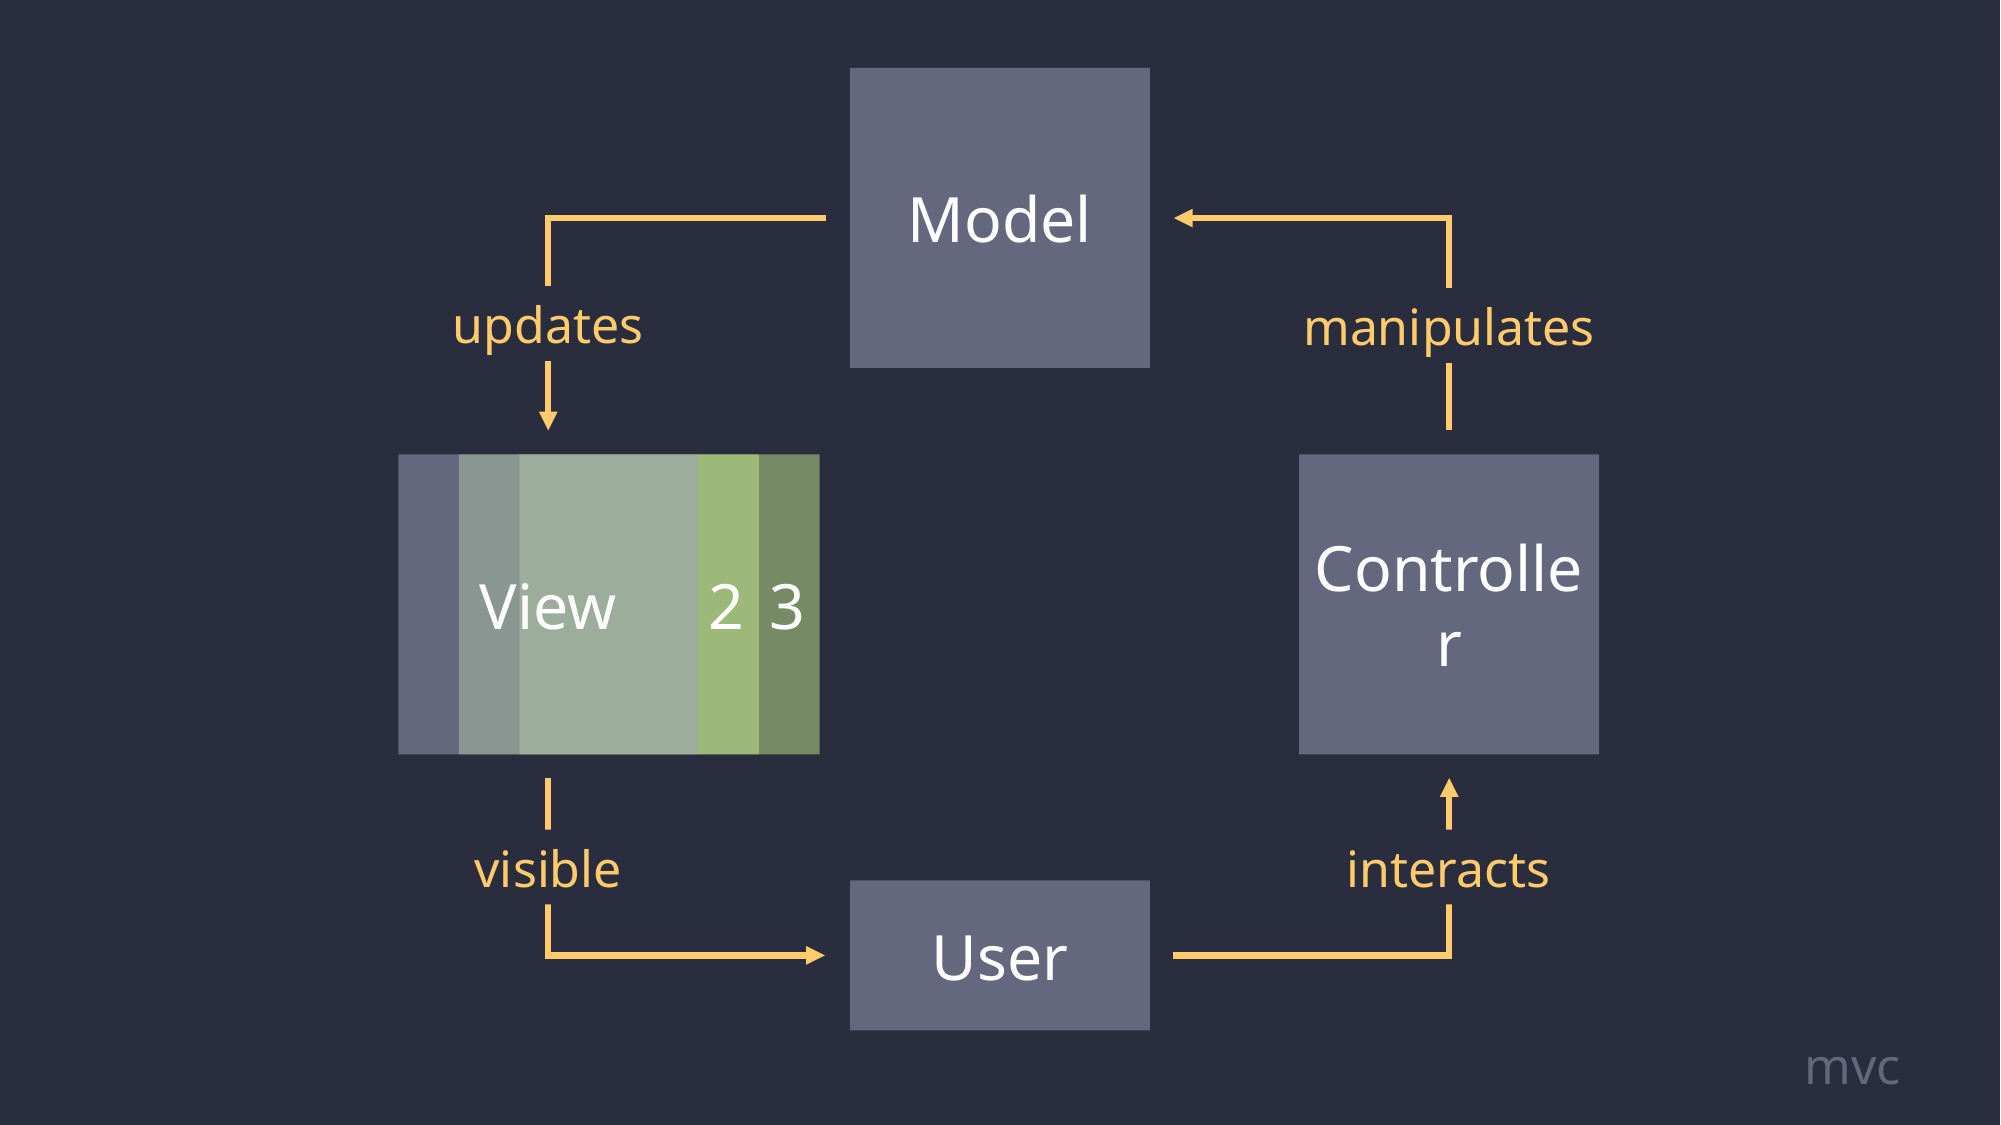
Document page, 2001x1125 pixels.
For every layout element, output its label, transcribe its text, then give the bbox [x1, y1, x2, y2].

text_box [548, 217, 826, 431]
text_box [824, 855, 1174, 1055]
text_box visible [474, 829, 597, 905]
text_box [1205, 186, 1418, 462]
text_box manipulates [1418, 288, 1596, 363]
text_box 3 [760, 453, 821, 755]
text_box [1274, 429, 1624, 779]
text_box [1172, 778, 1450, 956]
text_box 2 [723, 453, 760, 728]
list mvc [100, 1037, 1901, 1100]
text_box interacts [1450, 829, 1551, 905]
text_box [597, 728, 775, 1006]
text_box [825, 43, 1175, 393]
text_box updates [452, 286, 548, 361]
text_box [373, 429, 723, 779]
